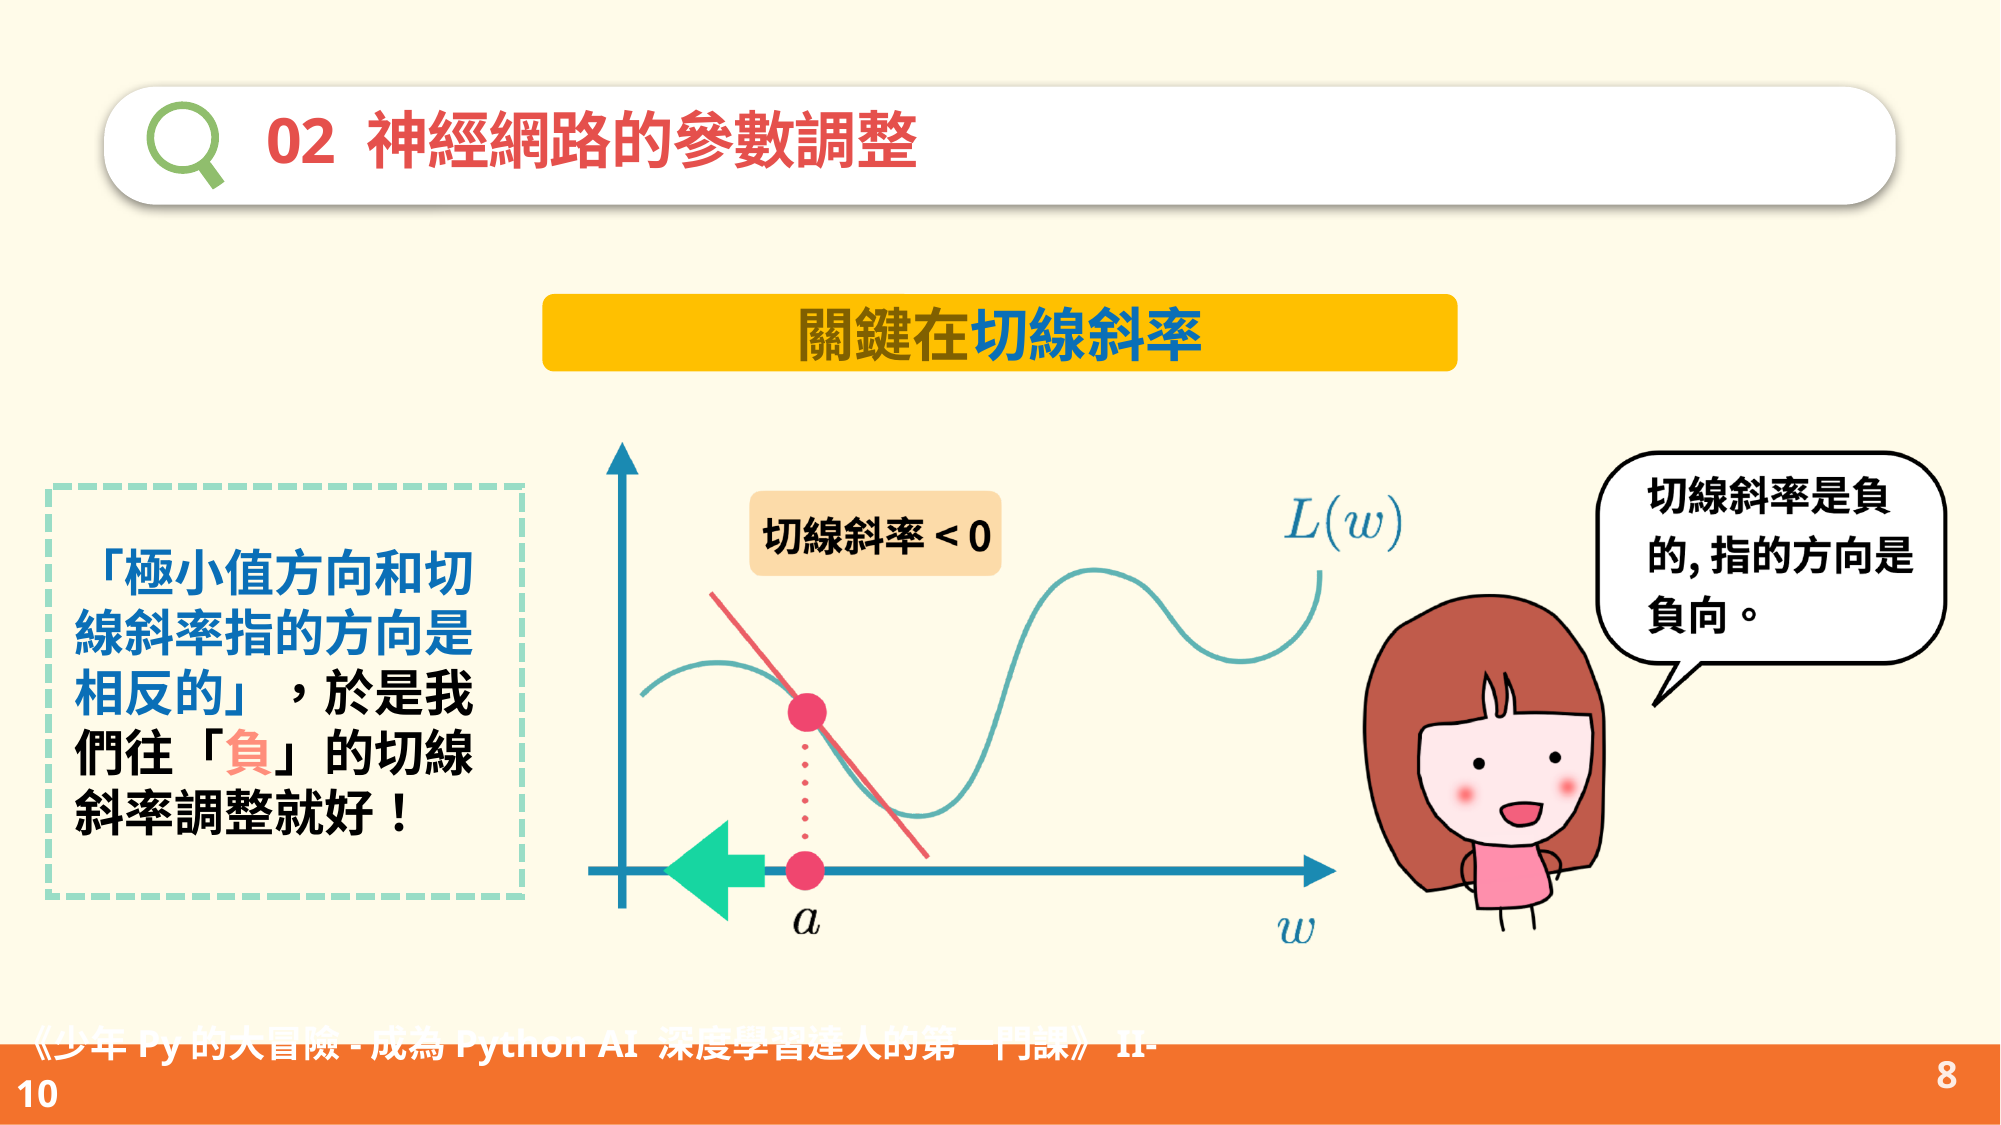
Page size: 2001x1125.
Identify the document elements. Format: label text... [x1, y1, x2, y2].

picture [586, 440, 1948, 945]
text_box [48, 486, 523, 897]
text_box 關鍵在切線斜率 [542, 293, 1458, 372]
list 02 神經網路的參數調整 [257, 106, 1838, 185]
slide_number 8 [1912, 1047, 1982, 1111]
